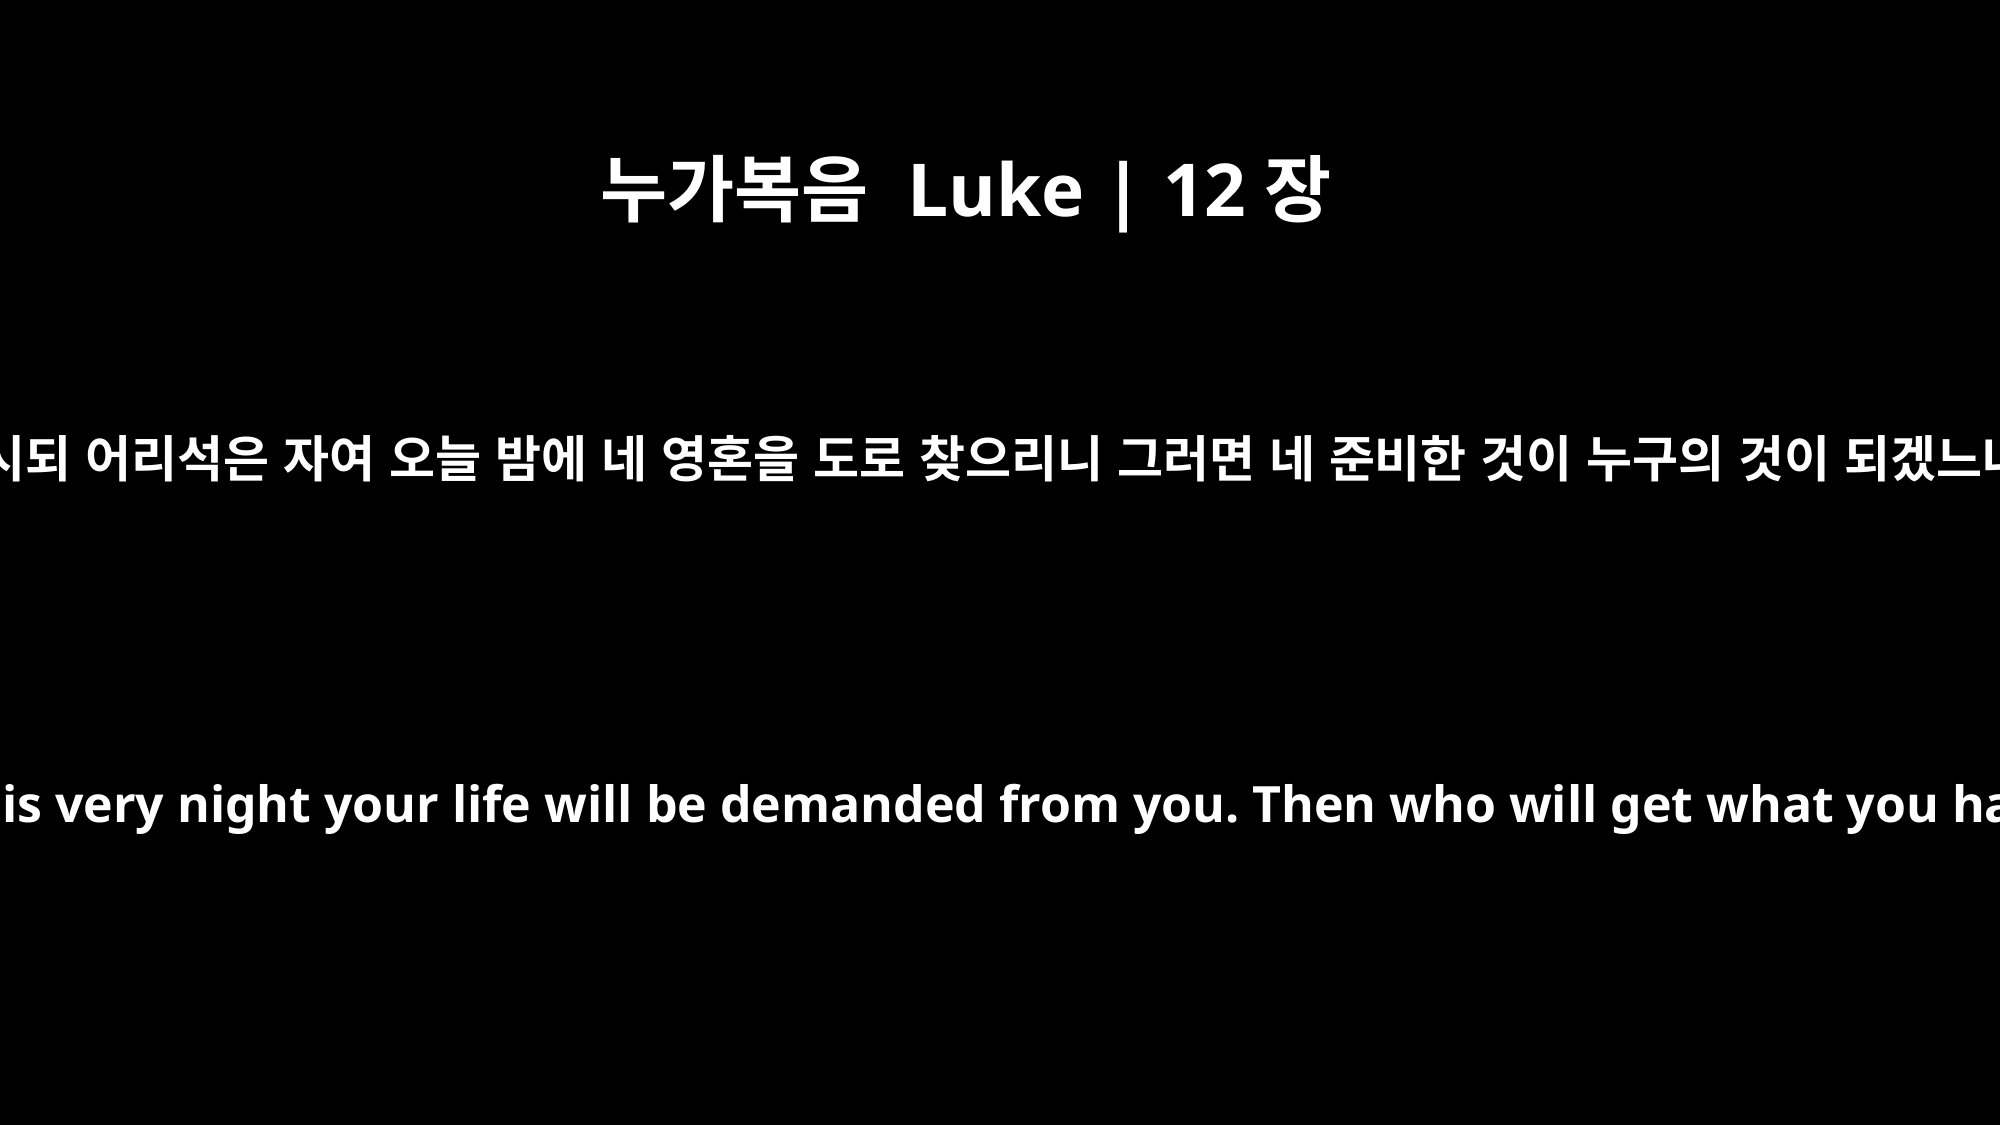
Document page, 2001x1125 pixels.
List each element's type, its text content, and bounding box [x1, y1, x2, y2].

text_box 누가복음 Luke | 12장 [585, 136, 1347, 239]
text_box "But God said to him, `You fool! This very night your life will be demanded from you. Then who will get what you have prepared for yourself?' [0, 764, 2000, 840]
text_box 20 하나님은 이르시되 어리석은 자여 오늘 밤에 네 영혼을 도로 찾으리니 그러면 네 준비한 것이 누구의 것이 되겠느냐 하셨으니 [0, 359, 2000, 495]
